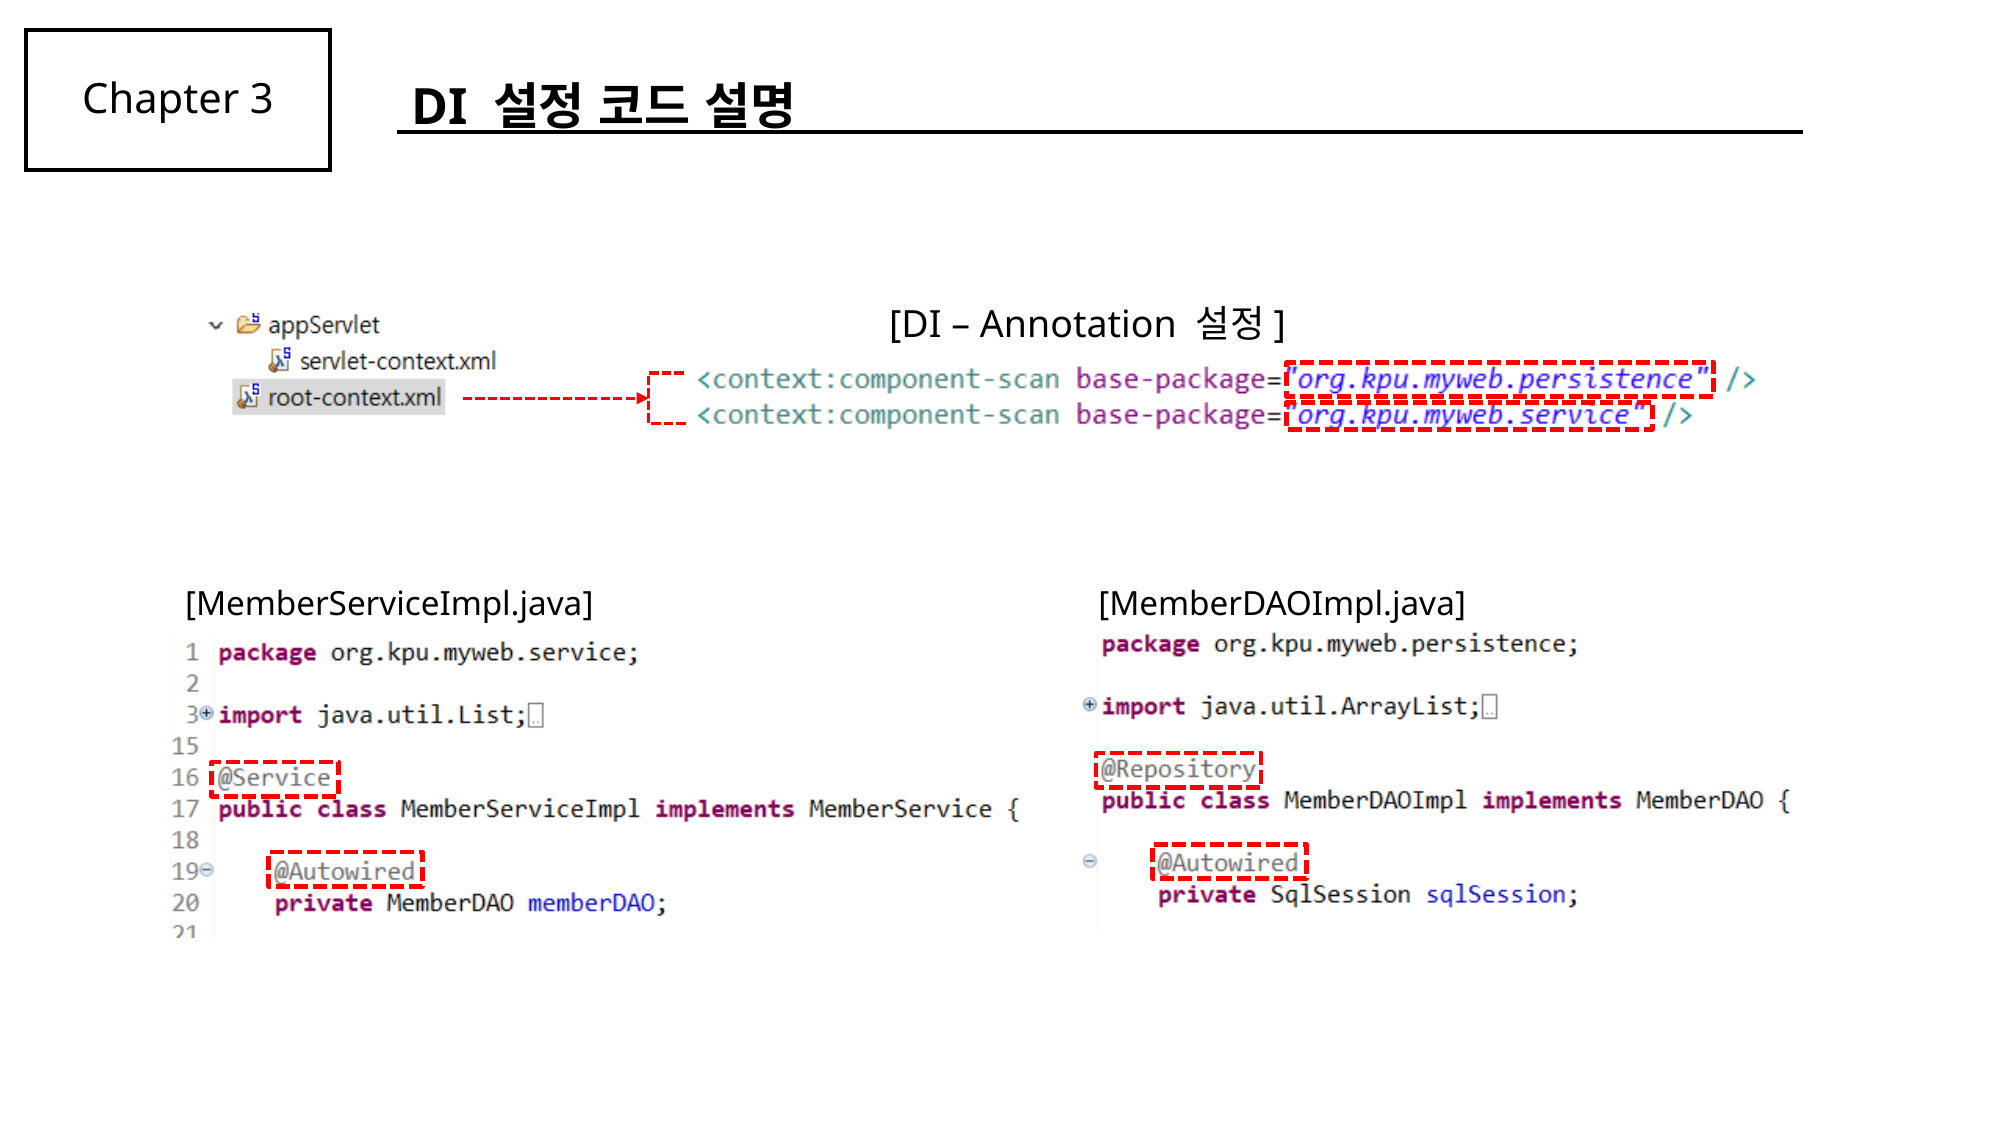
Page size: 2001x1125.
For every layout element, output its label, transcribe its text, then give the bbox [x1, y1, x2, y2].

text_box DI 설정 코드 설명 [396, 67, 1205, 131]
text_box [26, 29, 330, 171]
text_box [697, 292, 1785, 449]
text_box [1083, 575, 1867, 931]
text_box DI 설정 코드 설명 [396, 133, 1205, 142]
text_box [170, 574, 1030, 938]
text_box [211, 362, 1714, 887]
picture [170, 313, 577, 420]
